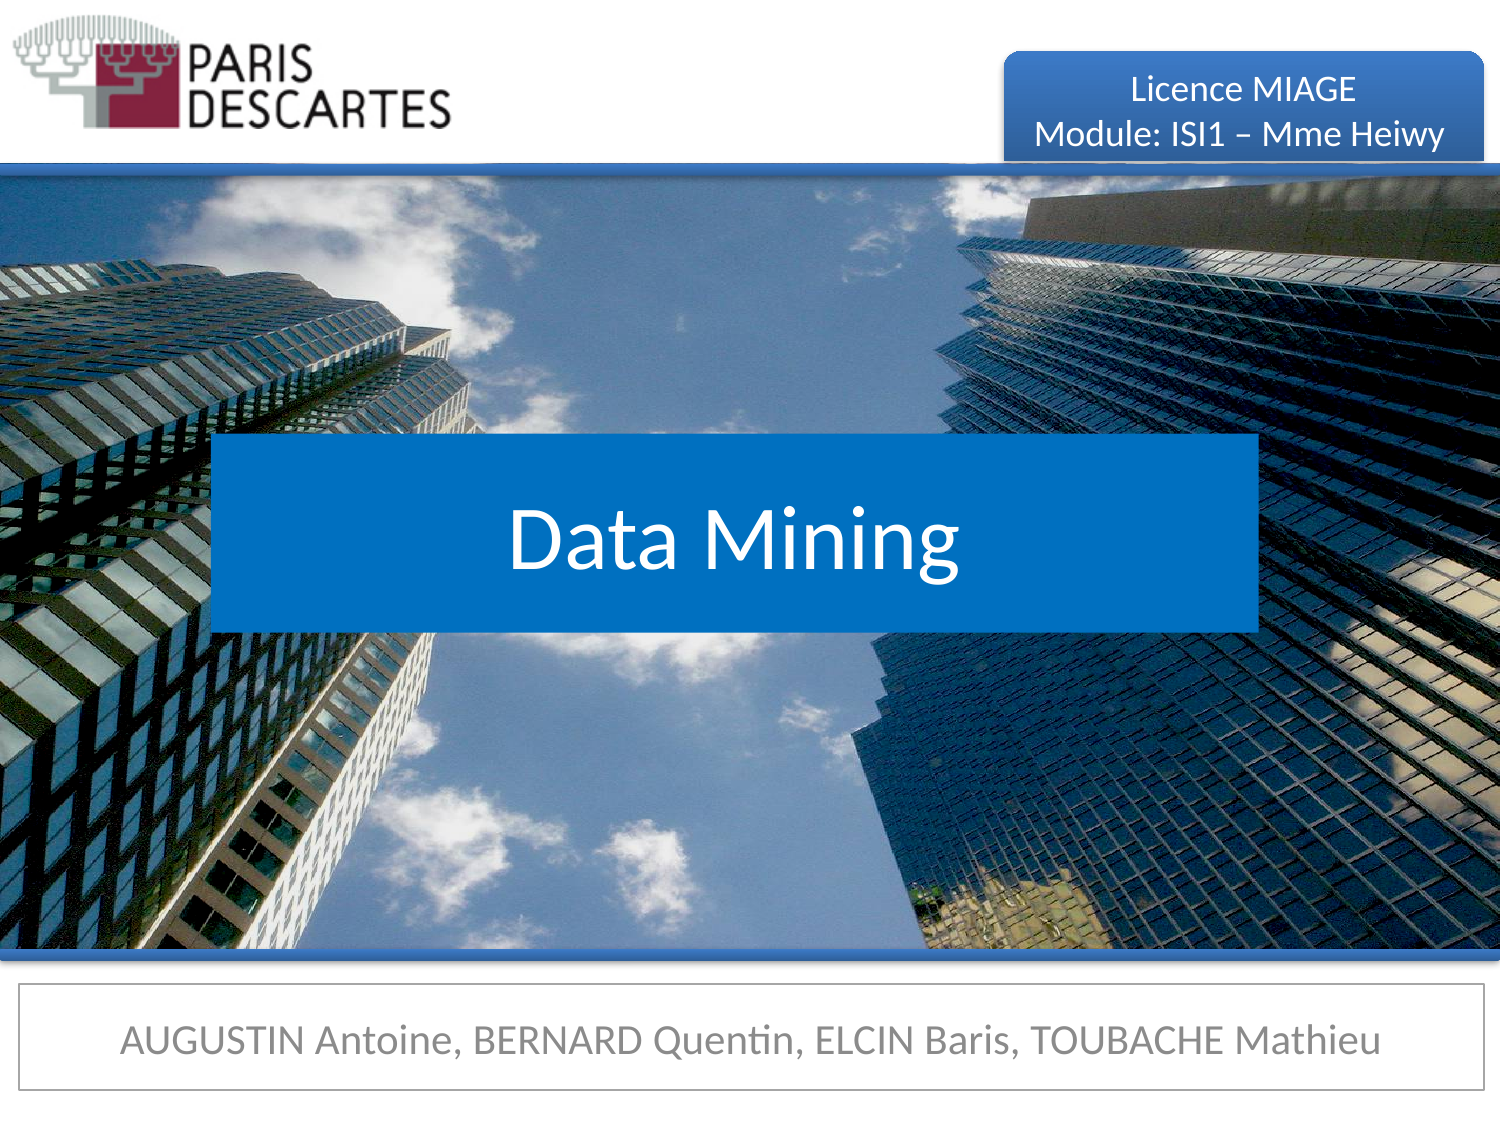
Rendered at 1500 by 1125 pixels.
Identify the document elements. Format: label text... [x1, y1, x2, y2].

text_box [0, 956, 1500, 961]
text_box Licence MIAGE Module: ISI1 – Mme Heiwy [1003, 50, 1485, 162]
picture [10, 14, 453, 130]
picture [0, 163, 1500, 950]
subtitle AUGUSTIN Antoine, BERNARD Quentin, ELCIN Baris, TOUBACHE Mathieu [18, 984, 1484, 1090]
